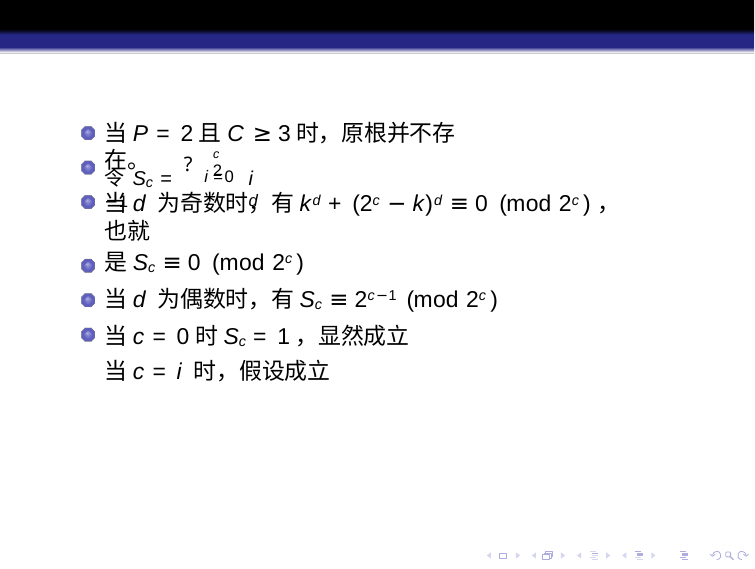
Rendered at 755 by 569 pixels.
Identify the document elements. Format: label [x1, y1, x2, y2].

text_box [0, 0, 755, 567]
